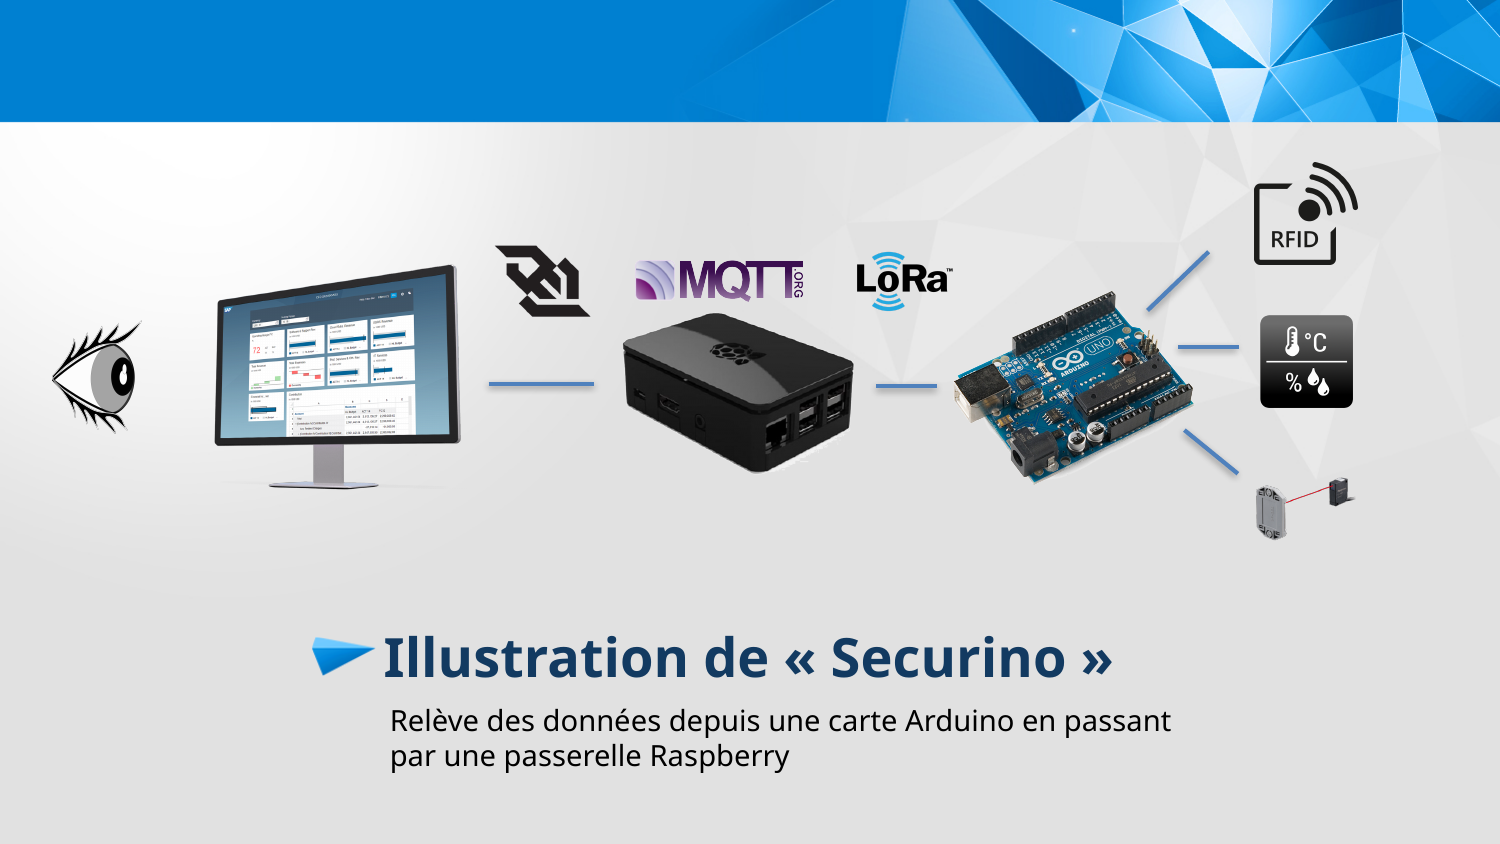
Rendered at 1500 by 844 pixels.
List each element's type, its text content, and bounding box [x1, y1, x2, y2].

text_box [1184, 429, 1239, 474]
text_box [1147, 251, 1209, 311]
title Illustration de « Securino » [294, 625, 1194, 696]
picture [0, 0, 1500, 844]
list Relève des données depuis une carte Arduino en passant par une passerelle Raspberry [375, 695, 1194, 768]
